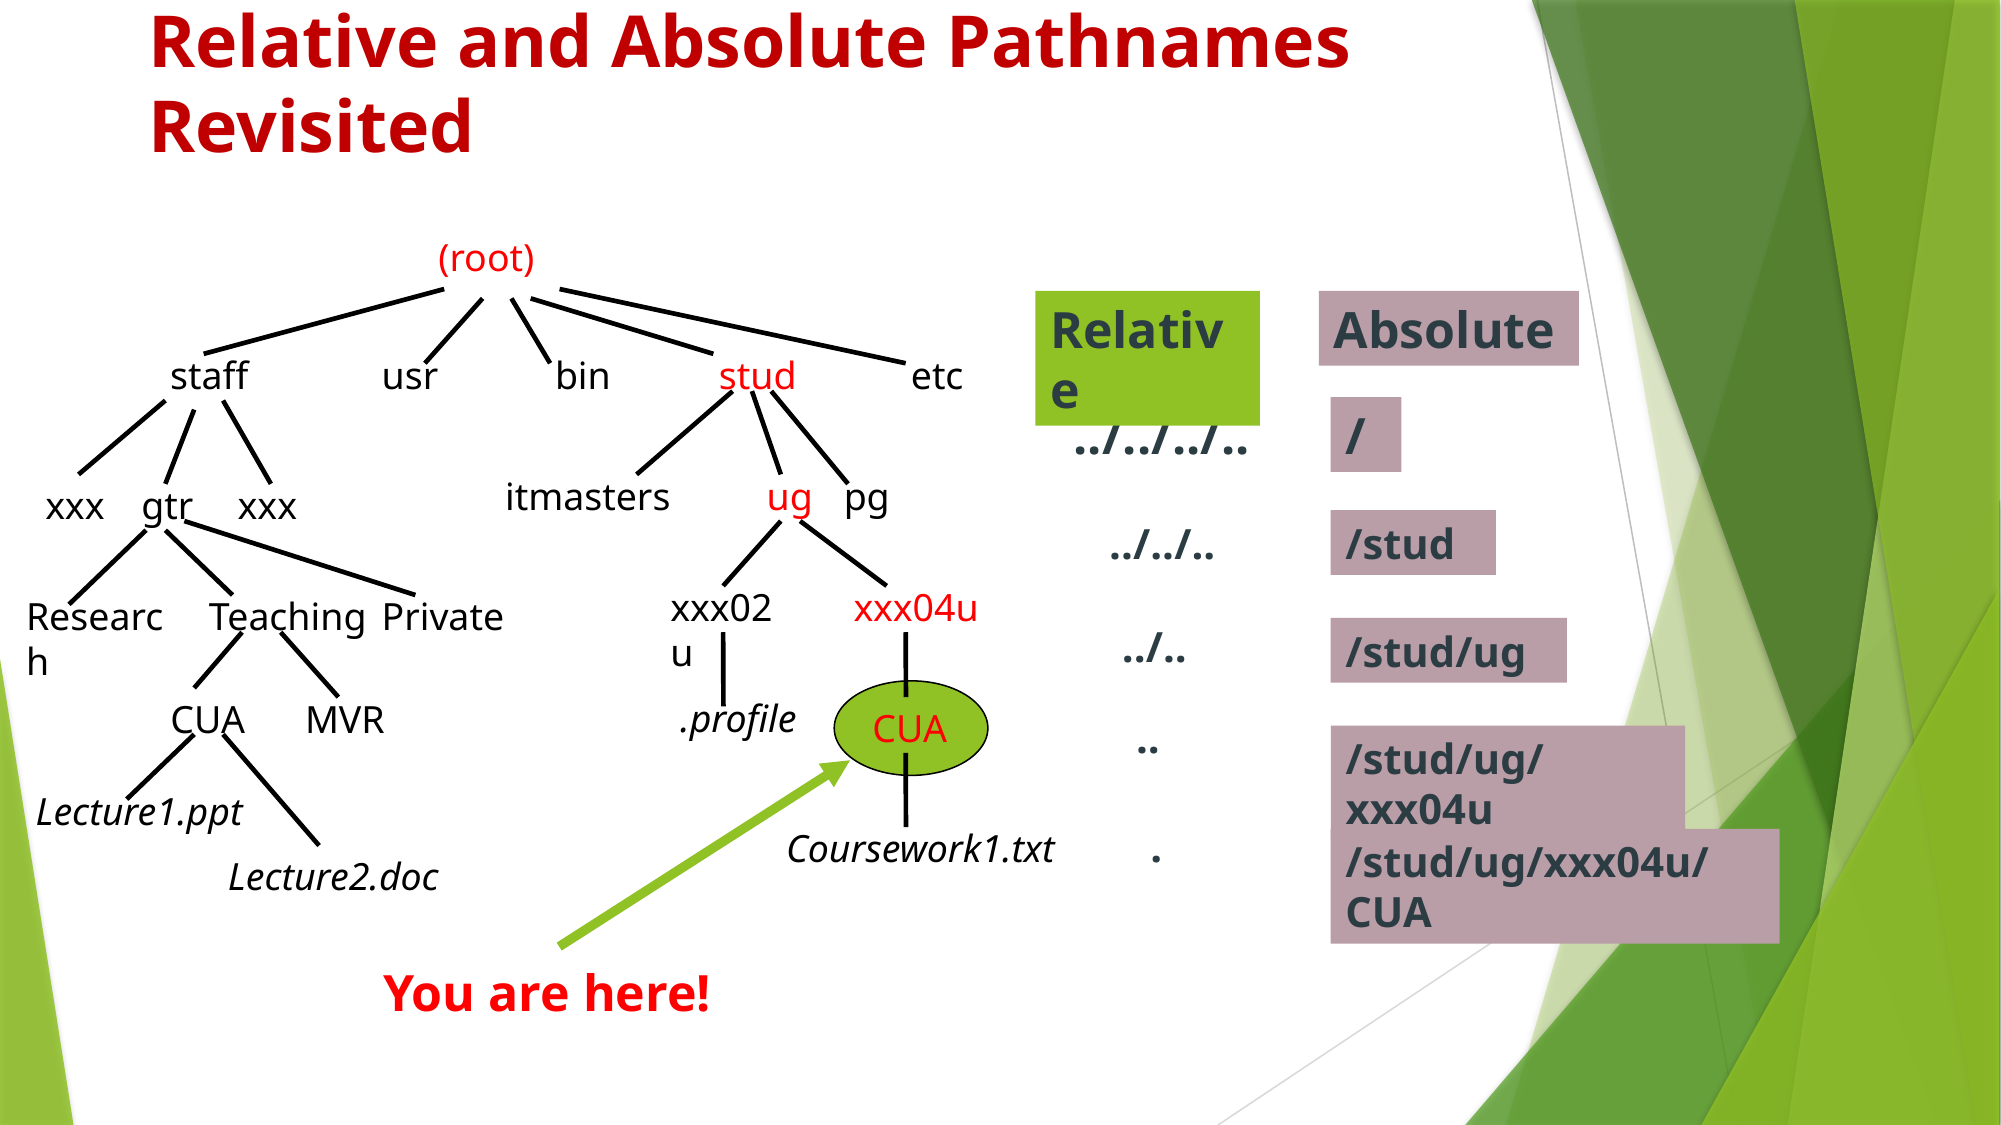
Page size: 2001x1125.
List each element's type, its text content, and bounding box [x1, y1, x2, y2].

text_box ../.. [1107, 613, 1235, 679]
title Relative and Absolute Pathnames Revisited [133, 0, 1689, 176]
text_box /stud/ug [1330, 617, 1567, 683]
text_box You are here! [368, 953, 765, 1029]
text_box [10, 226, 1101, 925]
text_box Relative [1106, 290, 1260, 426]
text_box . [1135, 813, 1207, 879]
text_box /stud [1330, 510, 1496, 575]
text_box ../../.. [1106, 510, 1260, 575]
text_box .. [1121, 704, 1193, 770]
text_box / [1330, 397, 1402, 472]
text_box Absolute [1318, 290, 1579, 366]
text_box /stud/ug/xxx04u/CUA [1330, 828, 1780, 944]
text_box ../../../.. [1106, 397, 1300, 472]
text_box /stud/ug/xxx04u [1330, 725, 1686, 828]
